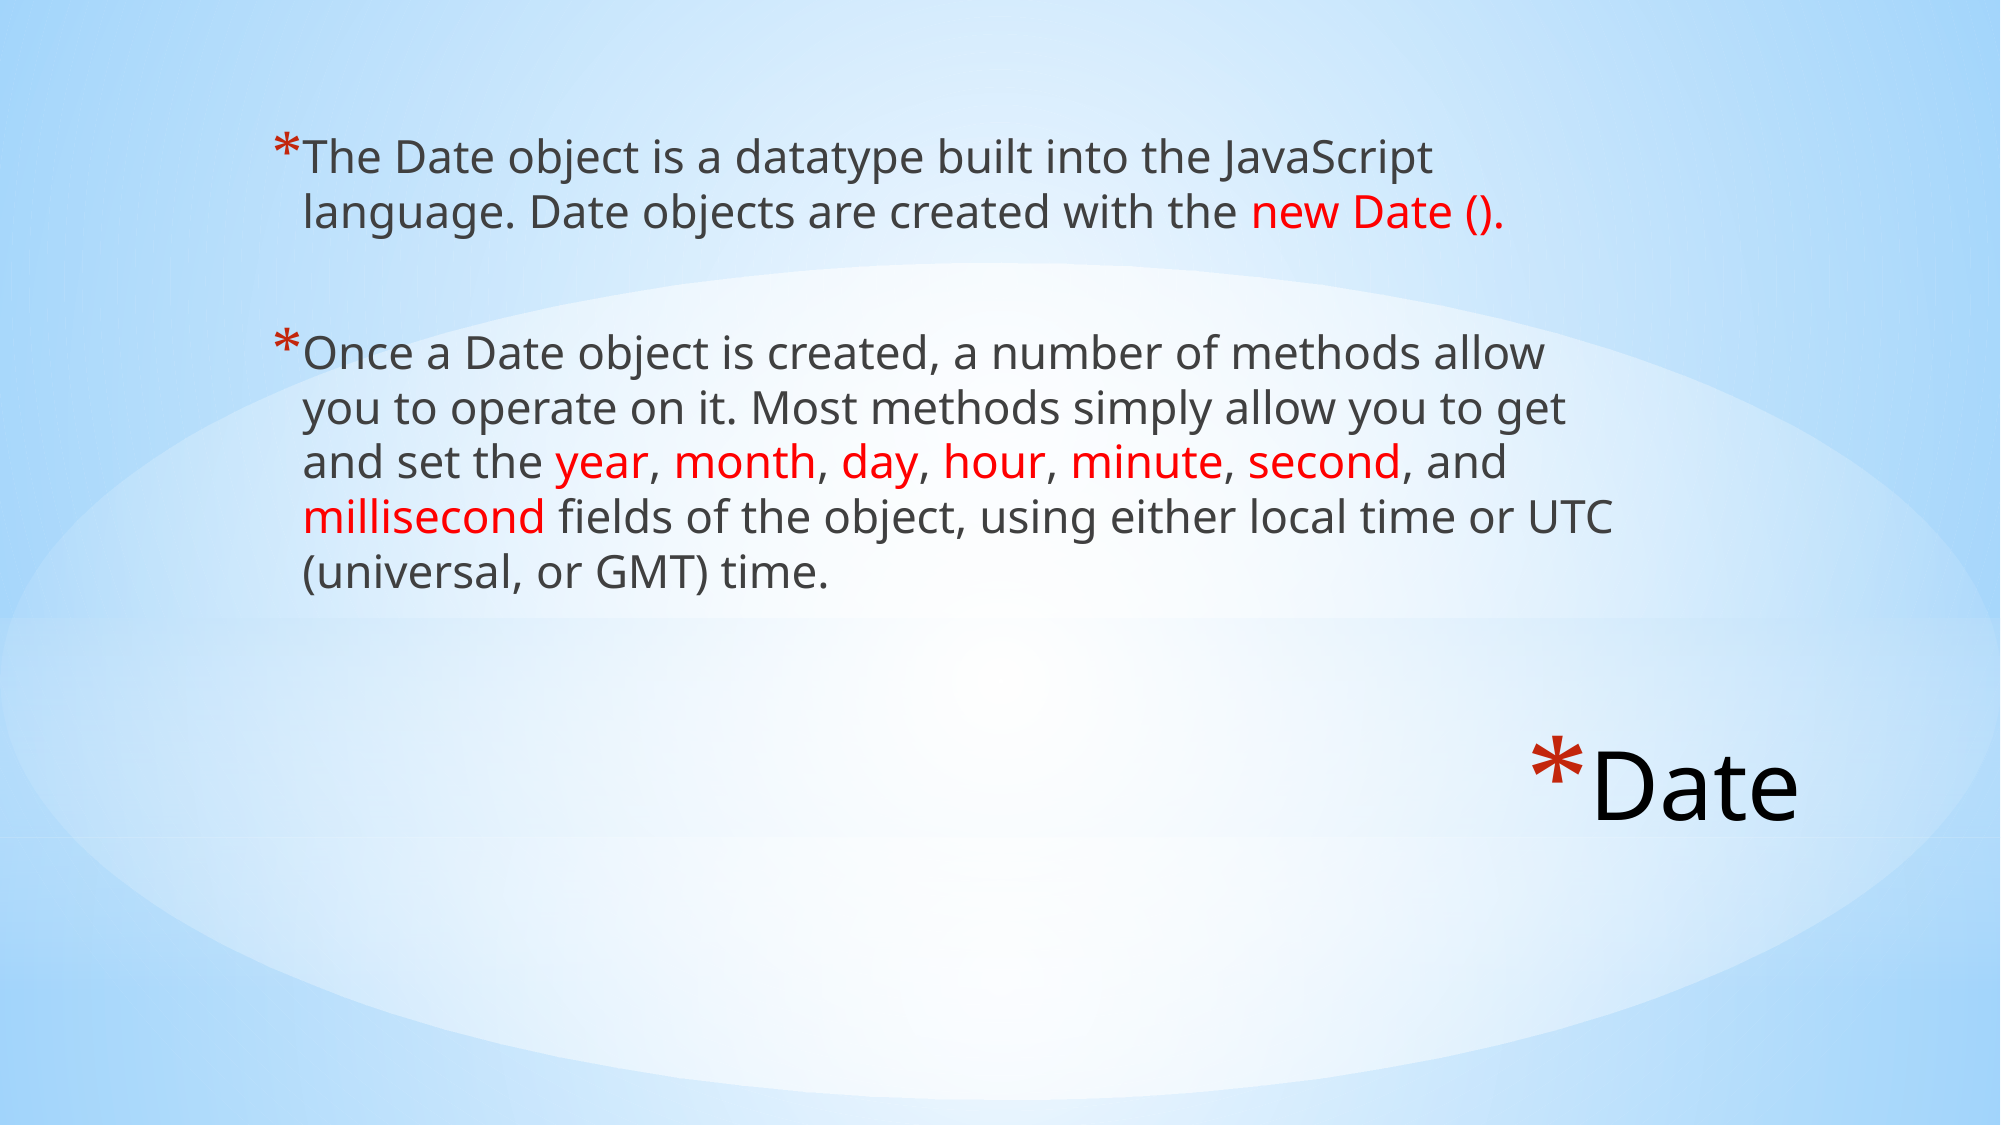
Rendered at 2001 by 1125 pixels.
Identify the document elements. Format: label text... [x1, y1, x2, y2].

title Date [392, 717, 1817, 905]
list The Date object is a datatype built into the JavaScript language. Date objects are created with the new Date (). Once a Date object is created, a number of methods allow you to operate on it. Most methods simply allow you to get and set the year, month, day, hour, minute, second, and millisecond fields of the object, using either local time or UTC (universal, or GMT) time. [249, 120, 1650, 690]
